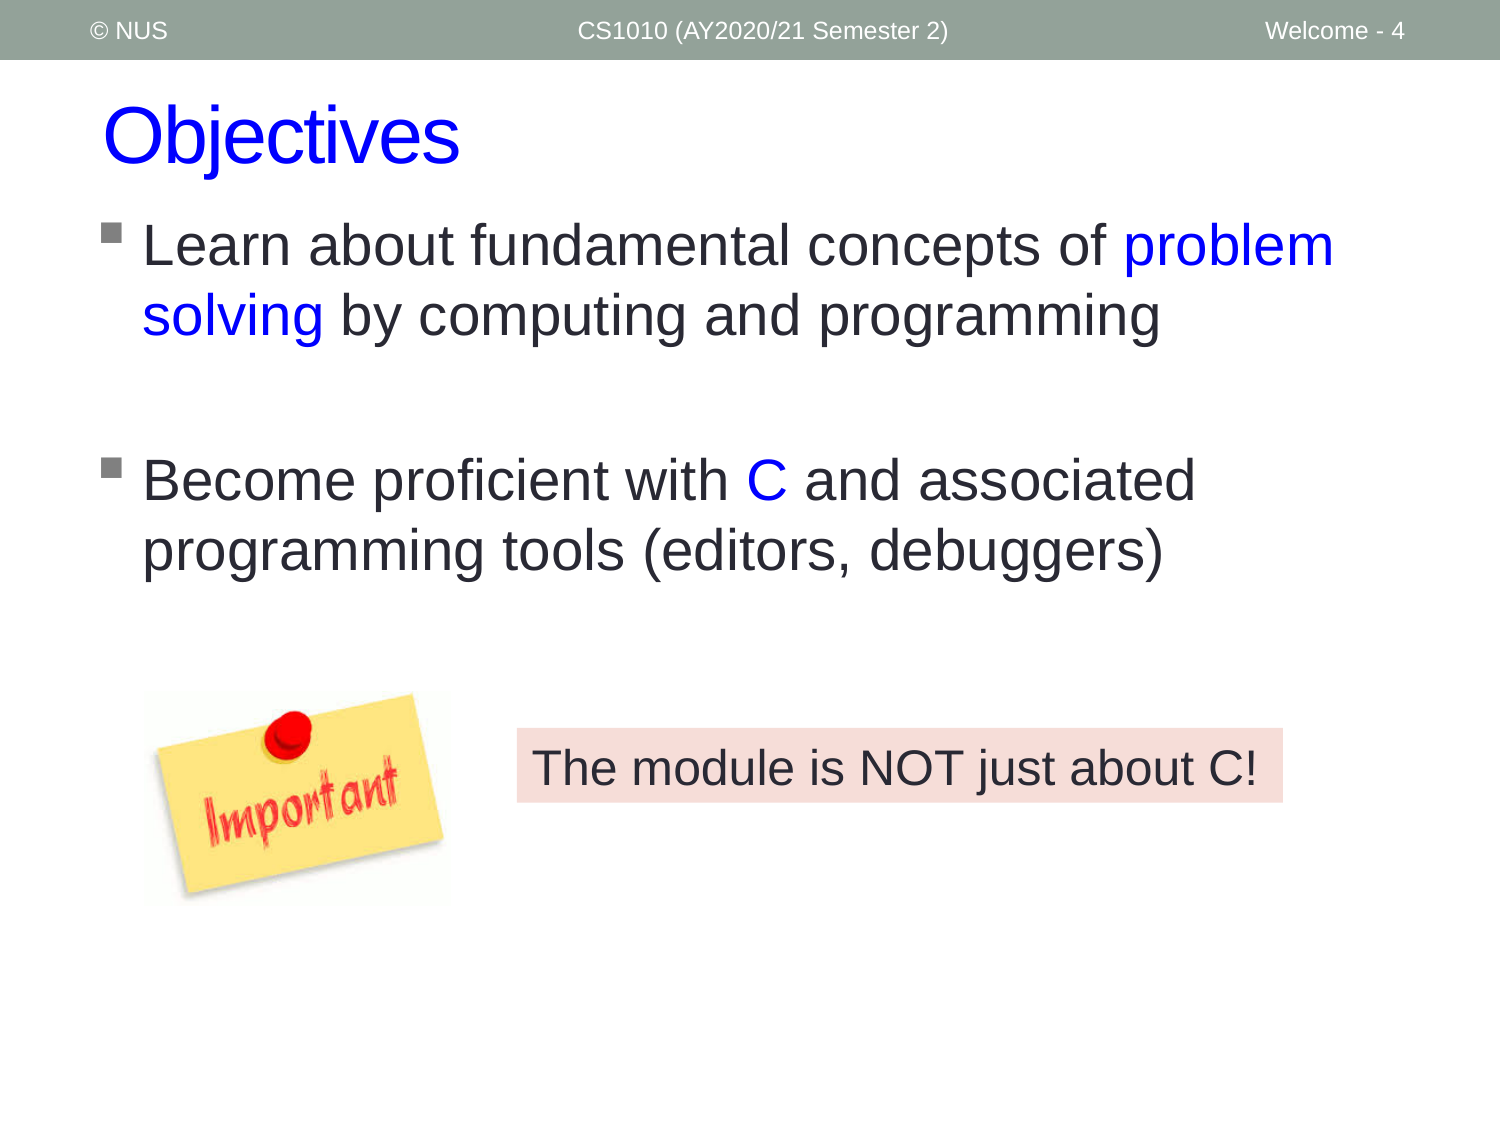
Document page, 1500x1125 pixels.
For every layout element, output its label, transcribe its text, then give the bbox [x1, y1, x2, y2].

slide_number Welcome - 4 [1250, 3, 1451, 57]
text_box The module is NOT just about C! [516, 727, 1283, 803]
footer CS1010 (AY2020/21 Semester 2) [562, 3, 1238, 57]
picture [144, 690, 452, 907]
text_box Learn about fundamental concepts of problem solving by computing and programming Become proficient with C and associated programming tools (editors, debuggers) [80, 199, 1411, 963]
title Objectives [87, 75, 1425, 188]
slide_number © NUS [75, 3, 550, 57]
